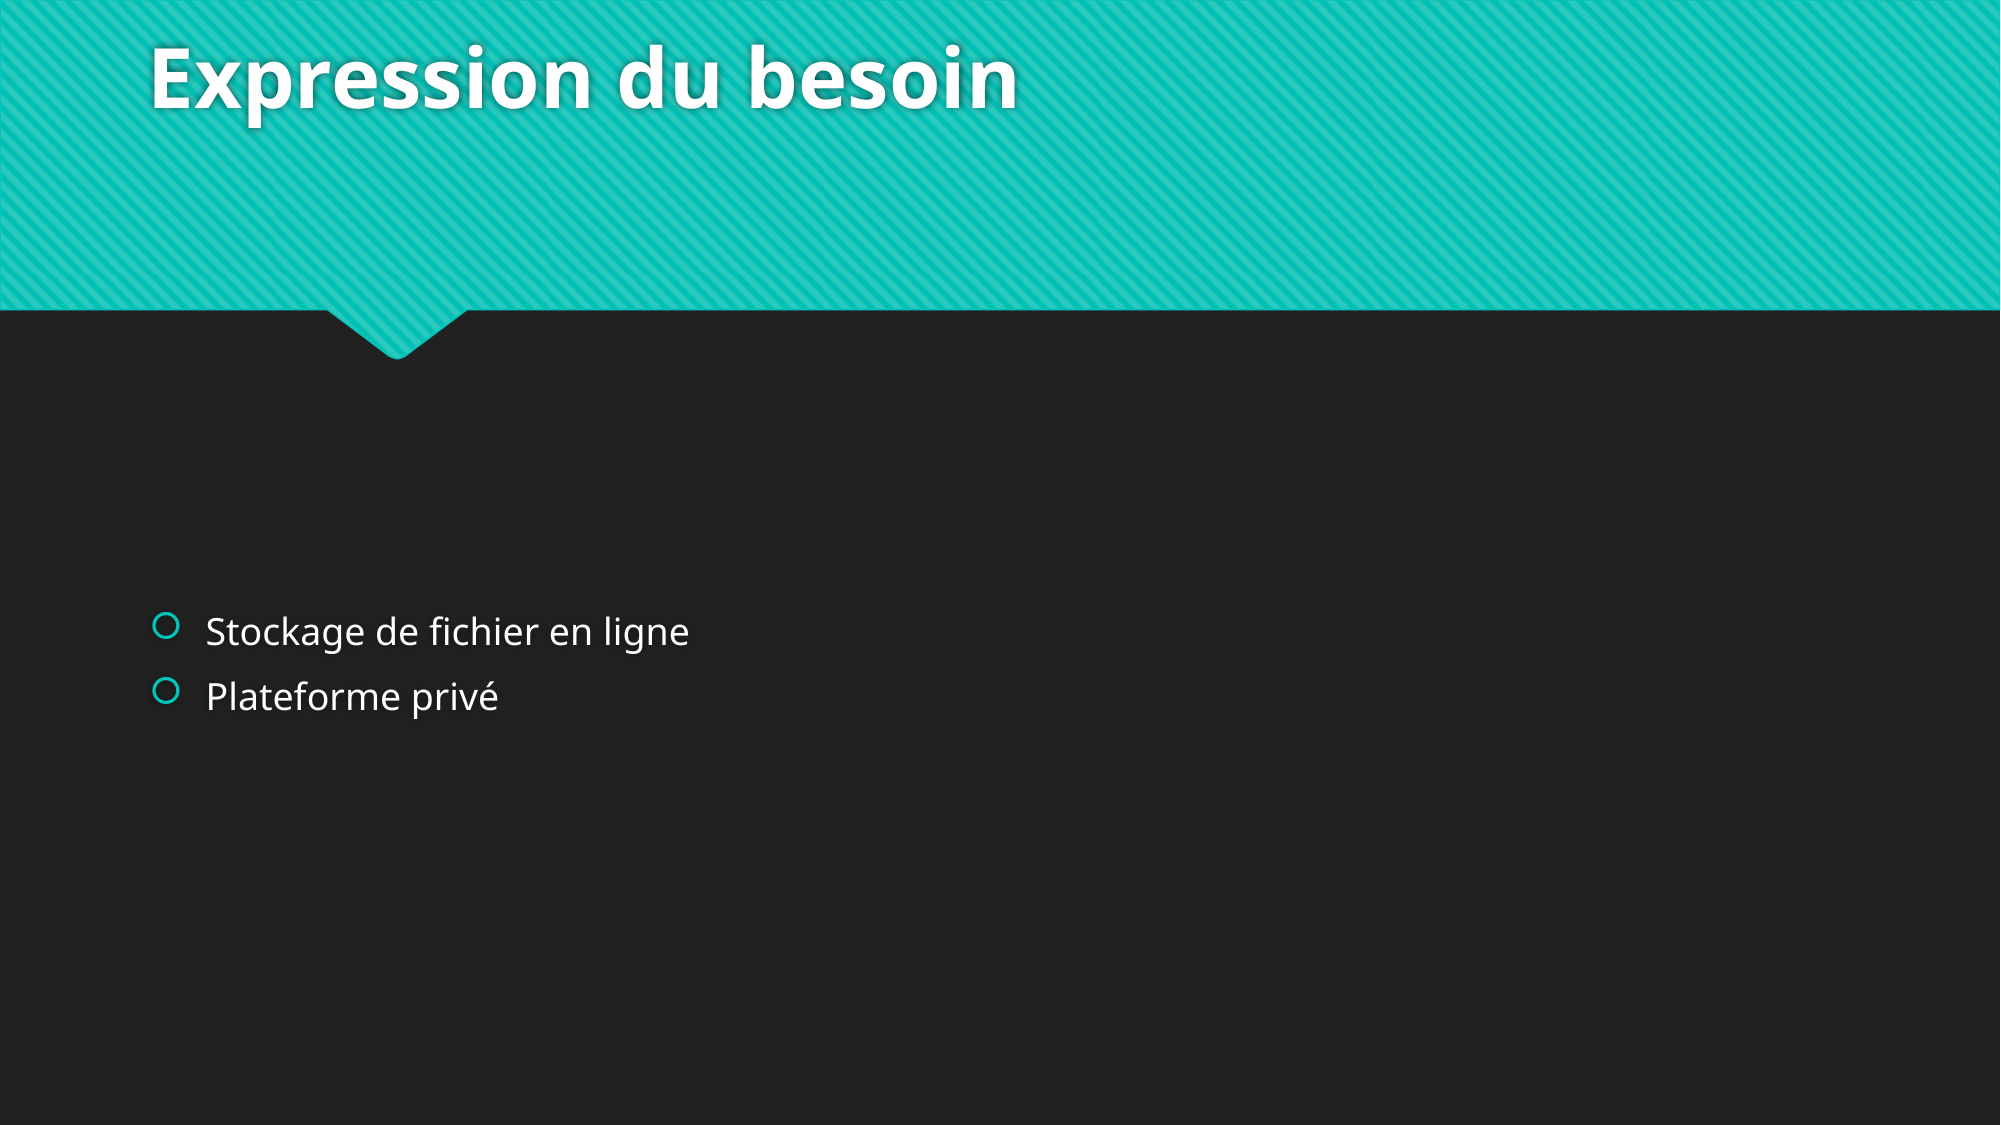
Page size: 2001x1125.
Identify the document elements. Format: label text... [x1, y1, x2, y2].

title Expression du besoin [132, 73, 1868, 233]
list Stockage de fichier en ligne Plateforme privé [134, 364, 1866, 962]
